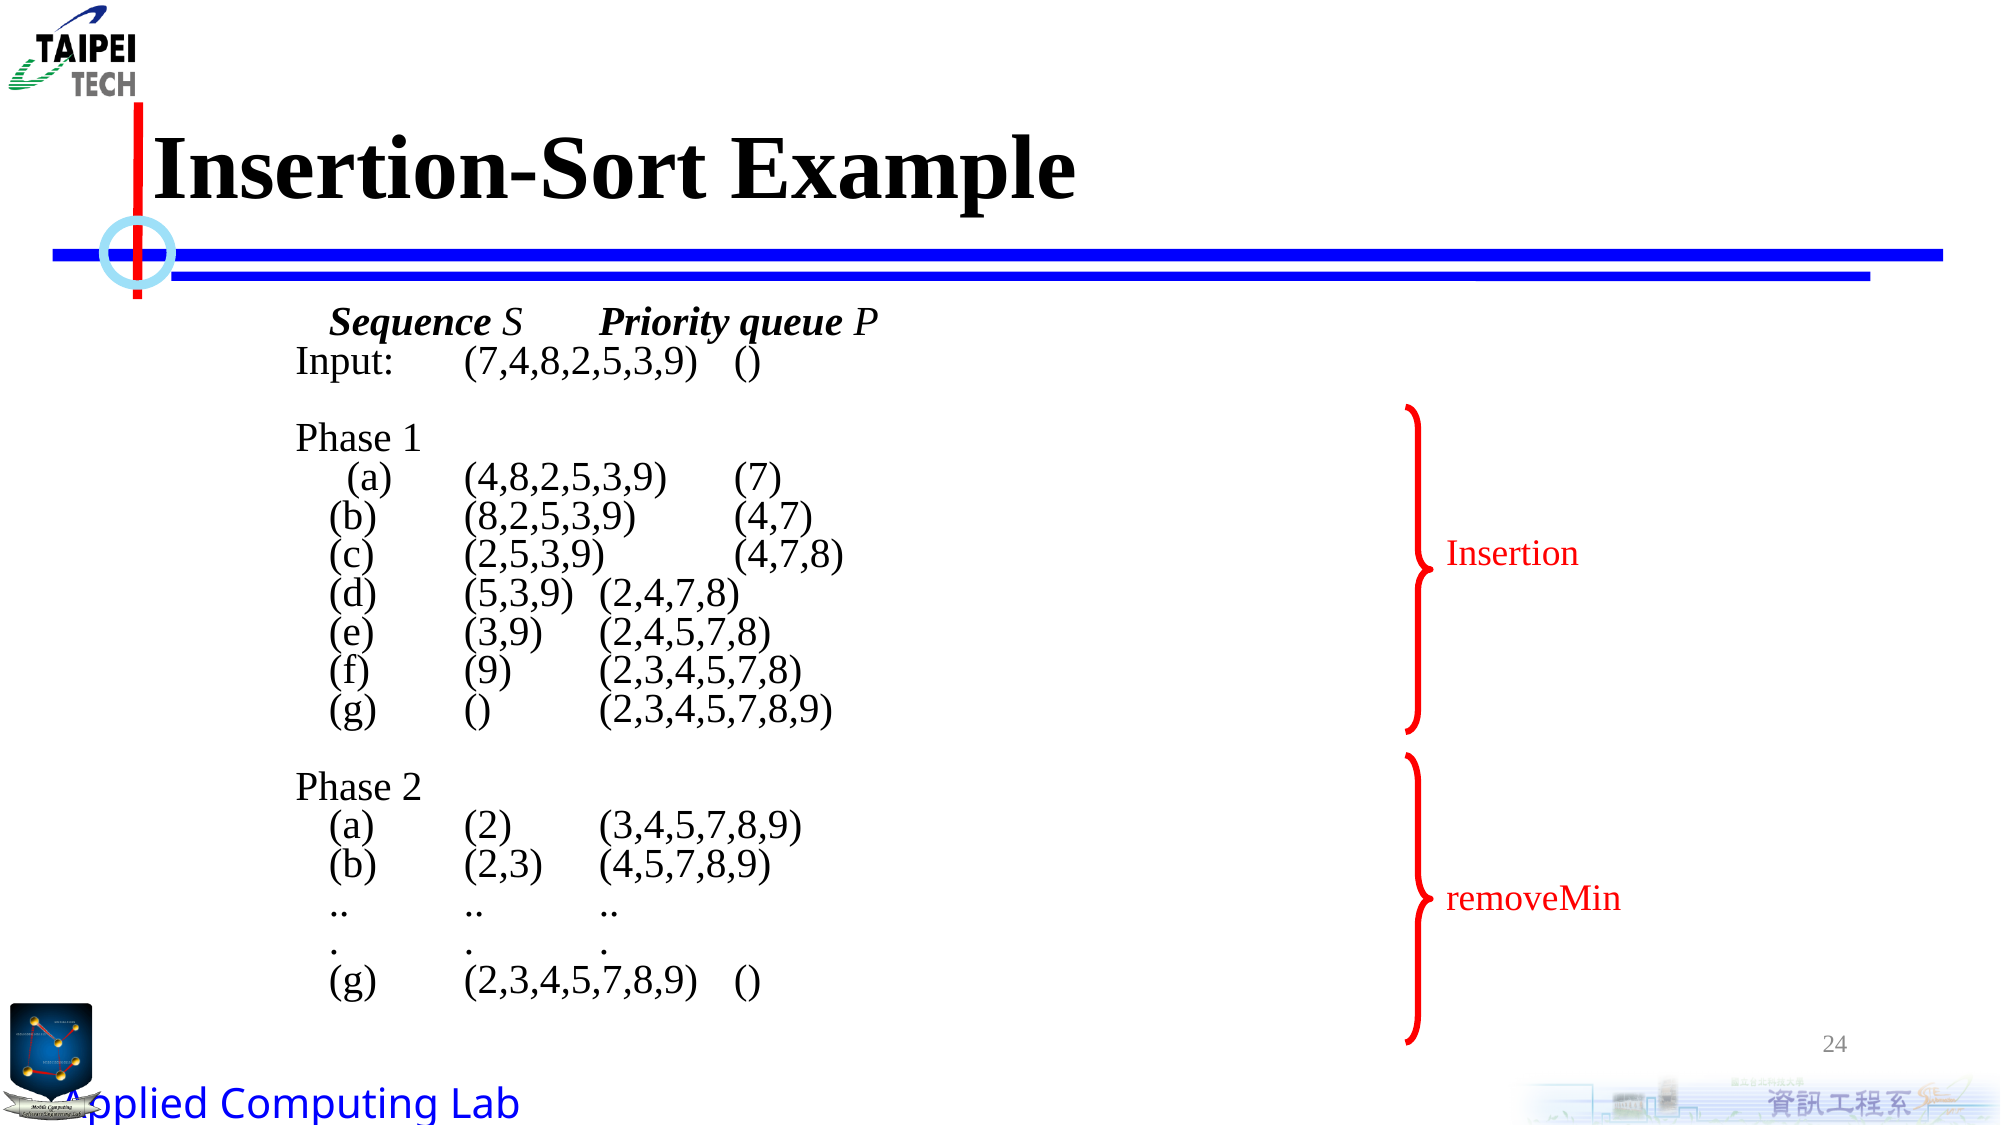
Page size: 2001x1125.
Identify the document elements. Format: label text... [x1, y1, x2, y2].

slide_number 24 [1412, 1012, 1863, 1073]
picture [0, 999, 102, 1125]
list Sequence S Priority queue P Input: (7,4,8,2,5,3,9) () Phase 1 (a) (4,8,2,5,3,9) (7) (b) (8,2,5,3,9) (4,7) (c) (2,5,3,9) (4,7,8) (d) (5,3,9) (2,4,7,8) (e) (3,9) (2,4,5,7,8) (f) (9) (2,3,4,5,7,8) (g) () (2,3,4,5,7,8,9) Phase 2 (a) (2) (3,4,5,7,8,9) (b) (2,3) (4,5,7,8,9) .. .. .. . . . (g) (2,3,4,5,7,8,9) () [280, 300, 1609, 1015]
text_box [1405, 755, 1638, 1043]
title Insertion-Sort Example [137, 59, 1863, 278]
picture [0, 0, 143, 102]
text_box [1405, 406, 1596, 732]
